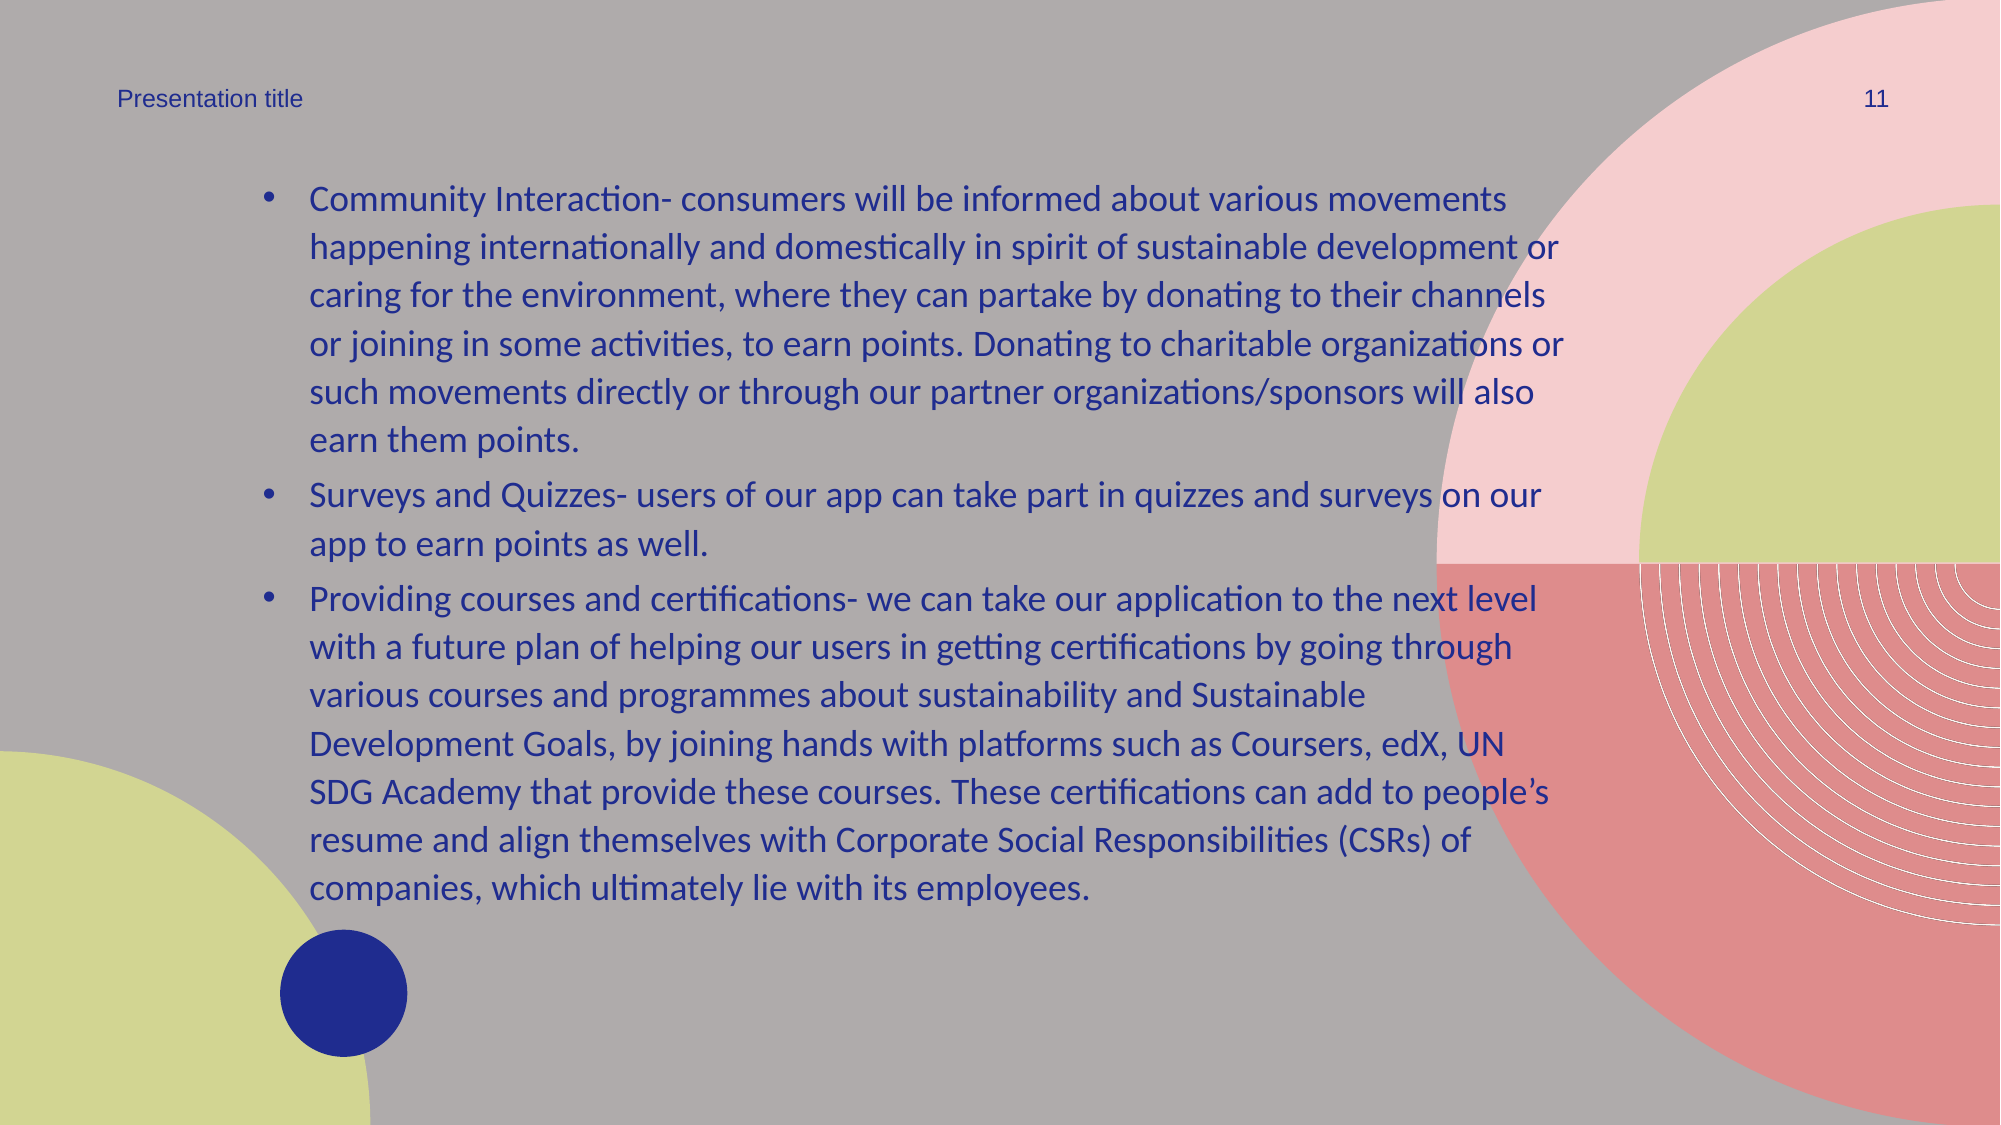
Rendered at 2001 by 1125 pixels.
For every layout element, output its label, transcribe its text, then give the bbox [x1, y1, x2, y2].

picture [1639, 564, 2000, 926]
text_box Community Interaction- consumers will be informed about various movements happening internationally and domestically in spirit of sustainable development or caring for the environment, where they can partake by donating to their channels or joining in some activities, to earn points. Donating to charitable organizations or such movements directly or through our partner organizations/sponsors will also earn them points. Surveys and Quizzes- users of our app can take part in quizzes and surveys on our app to earn points as well. Providing courses and certifications- we can take our application to the next level with a future plan of helping our users in getting certifications by going through various courses and programmes about sustainability and Sustainable Development Goals, by joining hands with platforms such as Coursers, edX, UN SDG Academy that provide these courses. These certifications can add to people’s resume and align themselves with Corporate Social Responsibilities (CSRs) of companies, which ultimately lie with its employees. [247, 163, 1588, 842]
slide_number 11 [1795, 75, 1958, 120]
footer Presentation title [101, 75, 627, 120]
